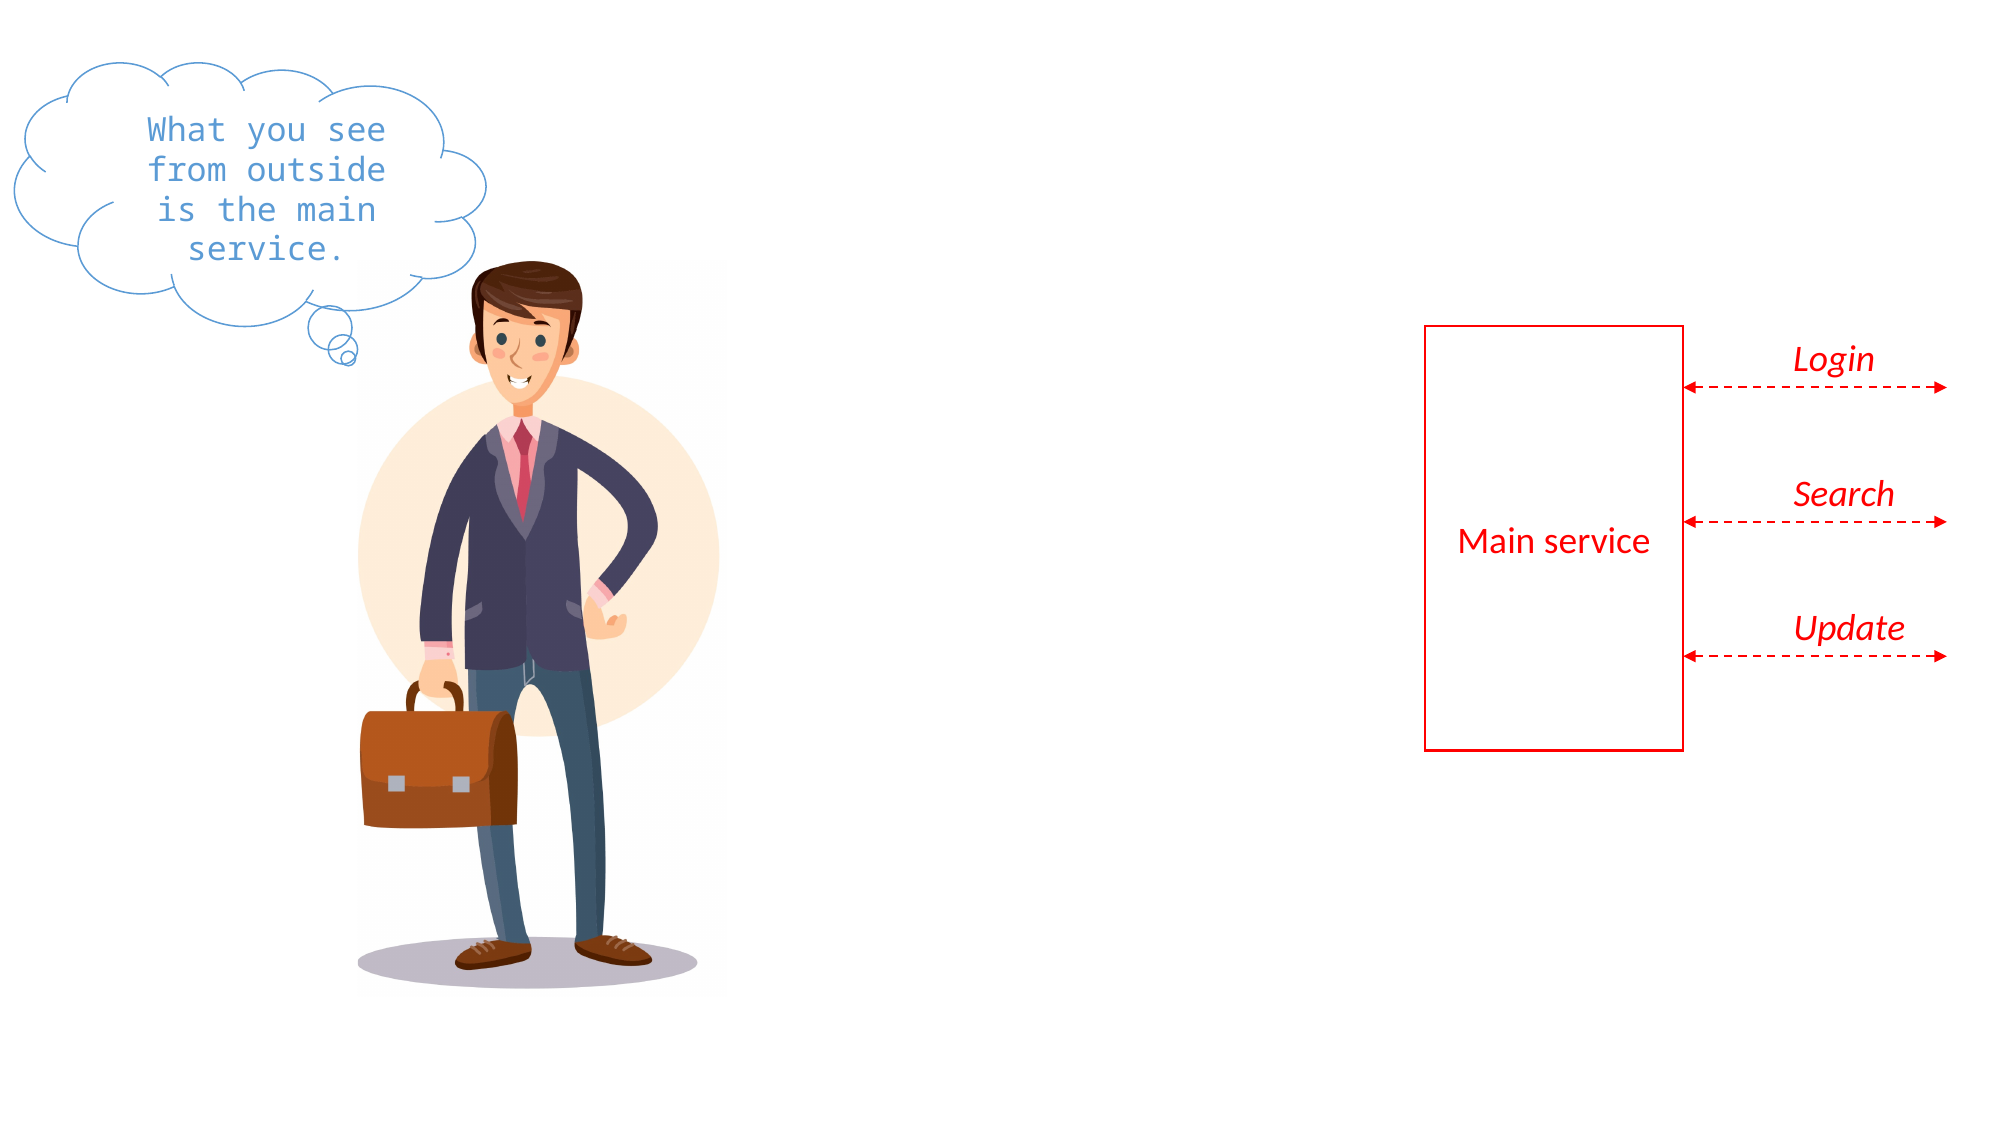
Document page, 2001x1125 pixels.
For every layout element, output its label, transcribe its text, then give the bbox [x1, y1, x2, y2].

text_box Login [1778, 326, 1891, 387]
text_box Update [1778, 595, 1921, 656]
picture [357, 260, 727, 997]
text_box Main service [1424, 325, 1684, 752]
text_box Search [1778, 461, 1911, 521]
text_box What you see from outside is the main service. [14, 62, 487, 366]
